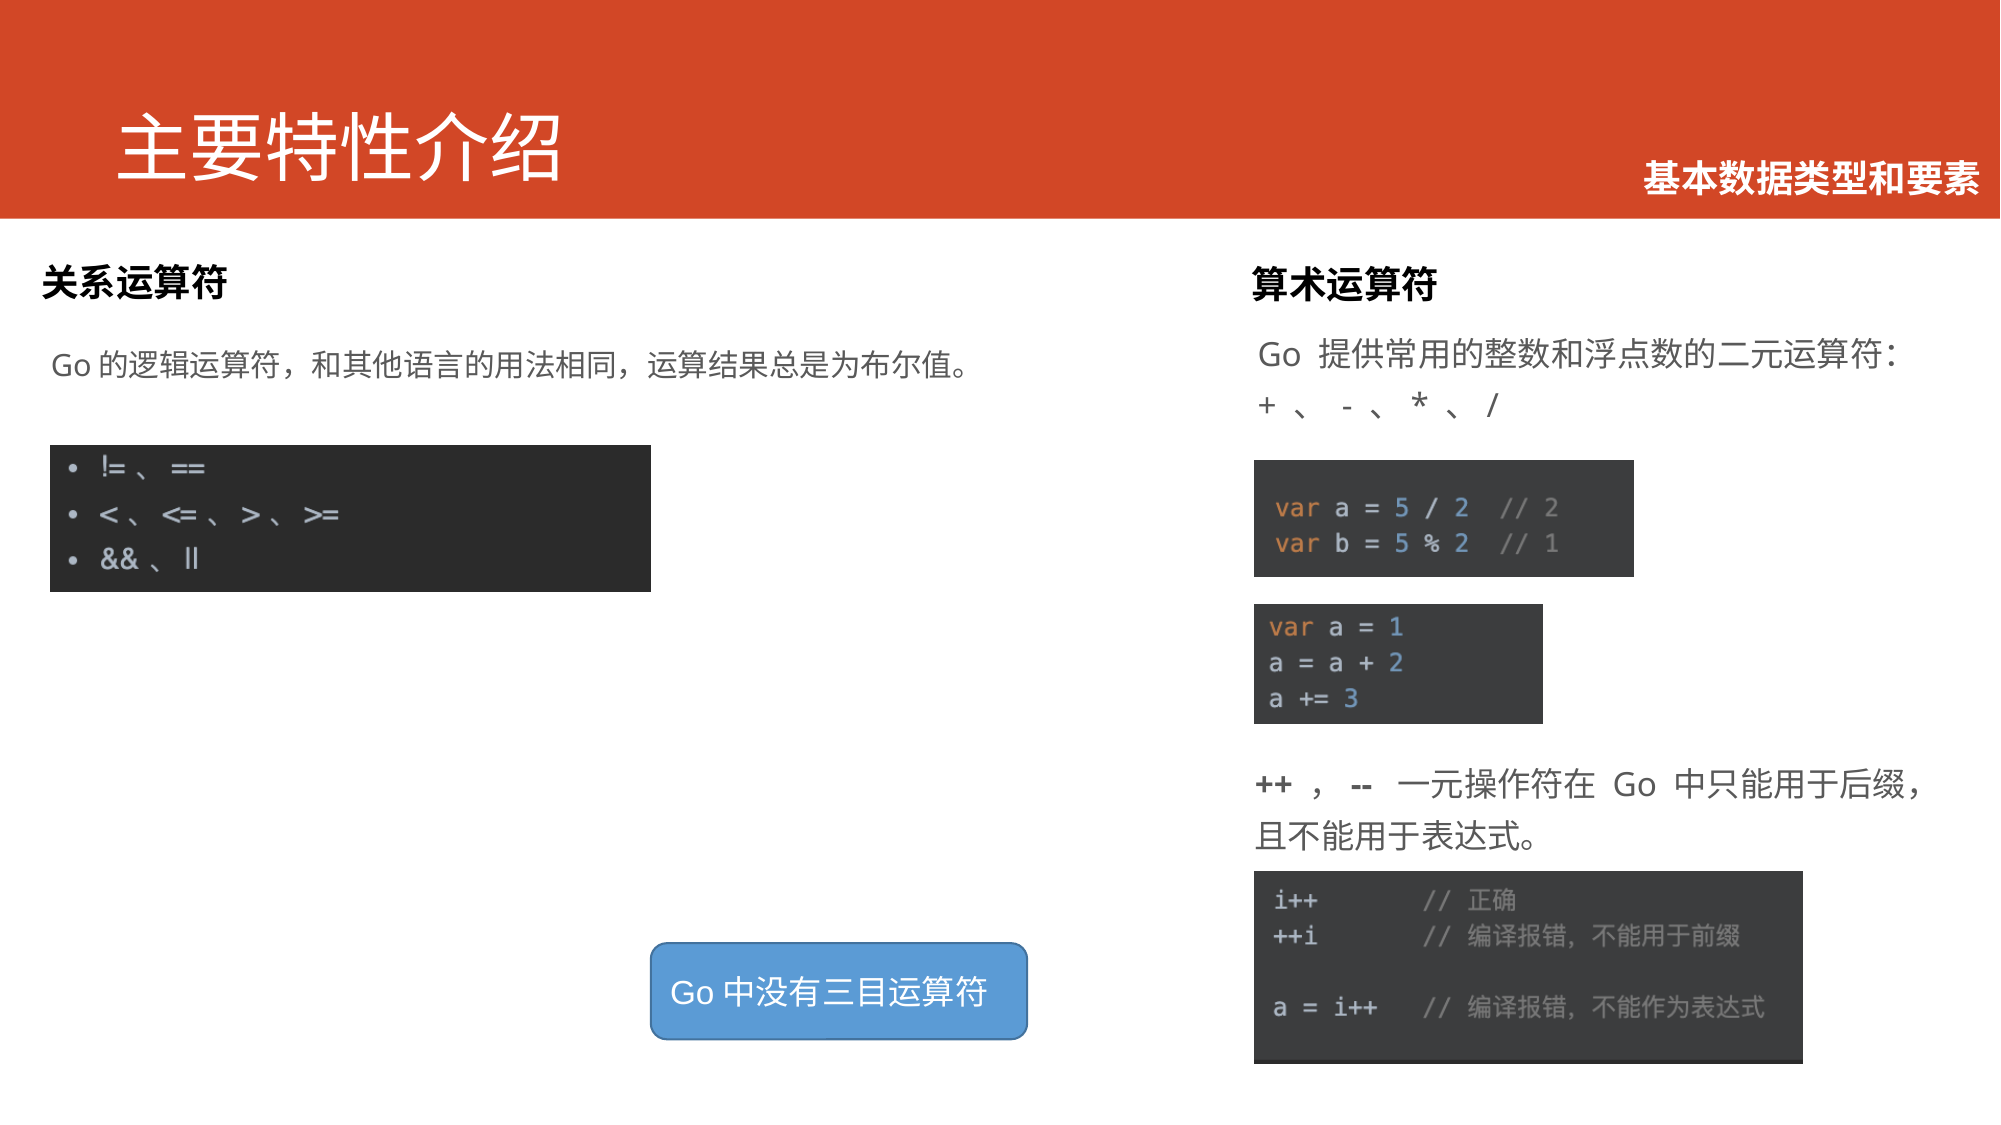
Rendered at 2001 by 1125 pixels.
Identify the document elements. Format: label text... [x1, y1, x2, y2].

list Go的逻辑运算符，和其他语言的用法相同，运算结果总是为布尔值。 [50, 335, 967, 432]
text_box 基本数据类型和要素 [1516, 147, 1997, 253]
text_box 关系运算符 [26, 251, 435, 311]
text_box 算术运算符 [1237, 253, 1459, 314]
picture [1254, 460, 1634, 577]
picture [50, 445, 651, 592]
picture [1254, 604, 1543, 724]
title 主要特性介绍 [99, 0, 1119, 199]
picture [1254, 871, 1803, 1064]
text_box Go中没有三目运算符 [649, 942, 1029, 1041]
text_box ++ ，-- 一元操作符在 Go 中只能用于后缀，且不能用于表达式。 [1254, 751, 1925, 867]
text_box Go 提供常用的整数和浮点数的二元运算符： + 、 - 、* 、/ [1257, 321, 1949, 446]
